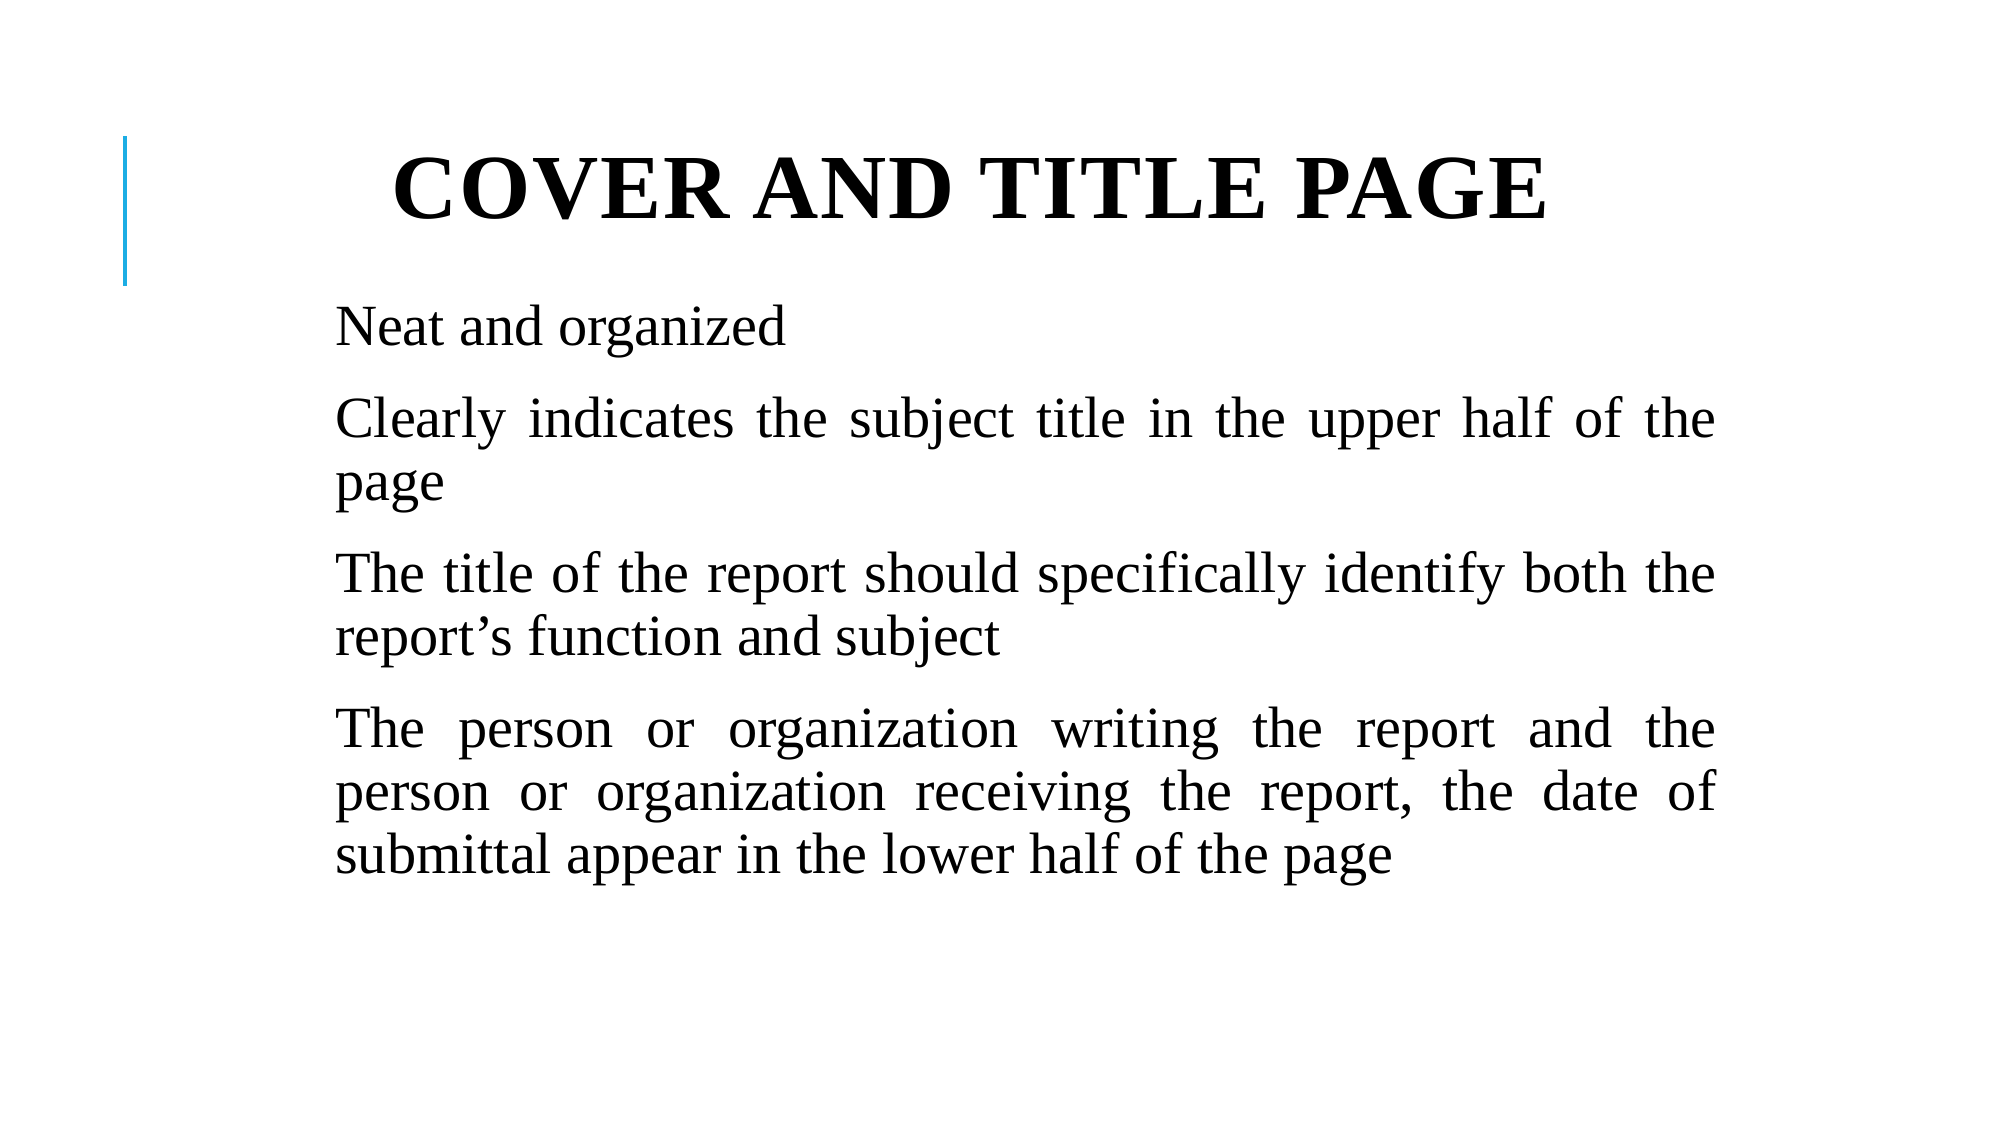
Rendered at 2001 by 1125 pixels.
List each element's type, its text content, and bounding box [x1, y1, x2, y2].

title Cover and Title Page [376, 96, 1572, 287]
list Neat and organized Clearly indicates the subject title in the upper half of the page The title of the report should specifically identify both the report’s function and subject The person or organization writing the report and the person or organization receiving the report, the date of submittal appear in the lower half of the page [312, 287, 1725, 1075]
